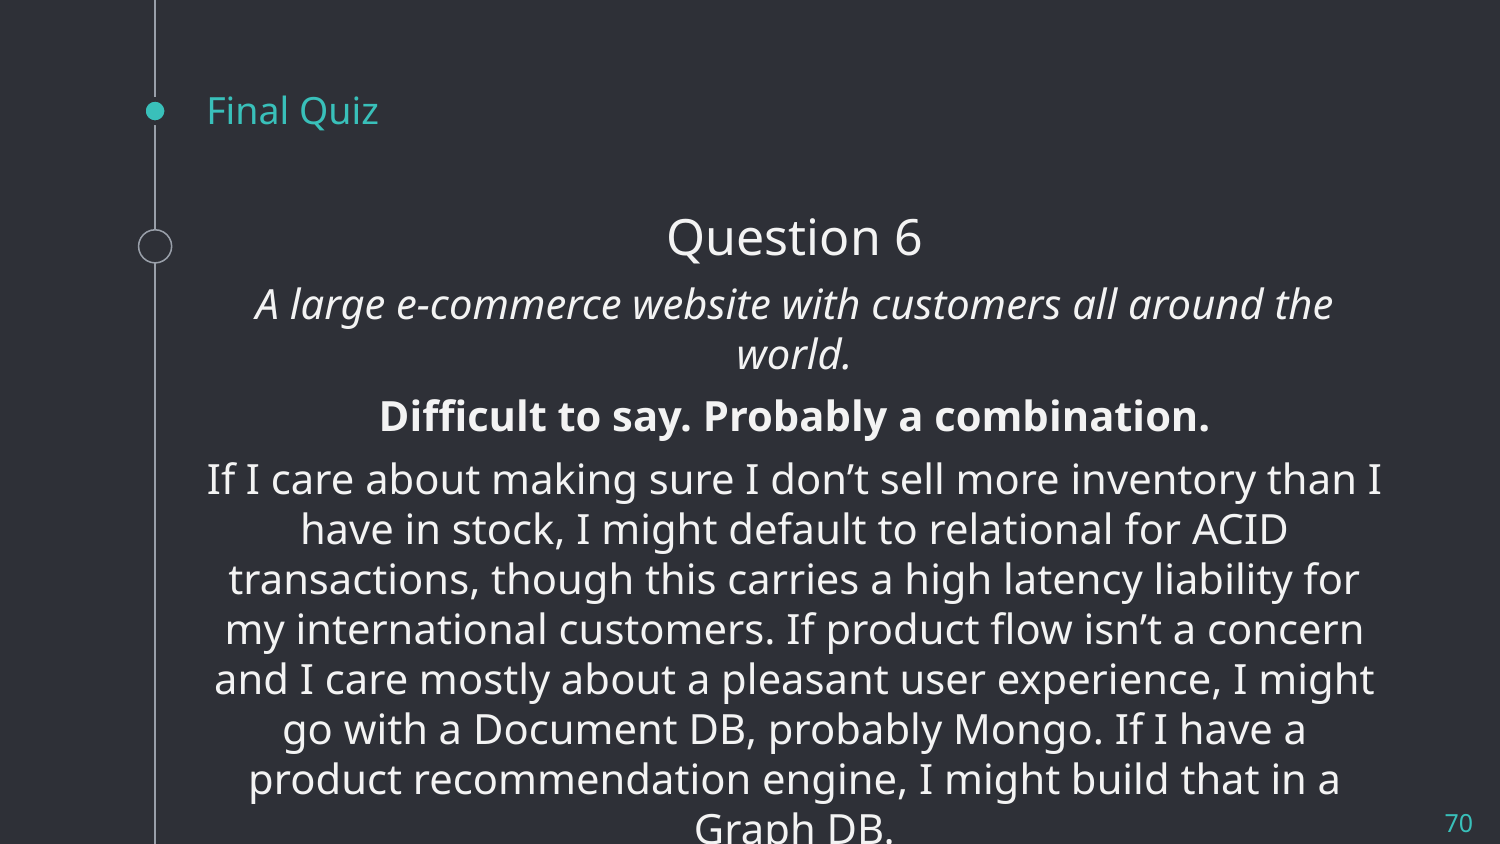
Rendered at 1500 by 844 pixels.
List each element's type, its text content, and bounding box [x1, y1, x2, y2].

slide_number 70 [1398, 792, 1489, 844]
list Question 6 A large e-commerce website with customers all around the world. Difficult to say. Probably a combination. If I care about making sure I don’t sell more inventory than I have in stock, I might default to relational for ACID transactions, though this carries a high latency liability for my international customers. If product flow isn’t a concern and I care mostly about a pleasant user experience, I might go with a Document DB, probably Mongo. If I have a product recommendation engine, I might build that in a Graph DB. [191, 189, 1399, 802]
title Final Quiz [191, 90, 1317, 147]
